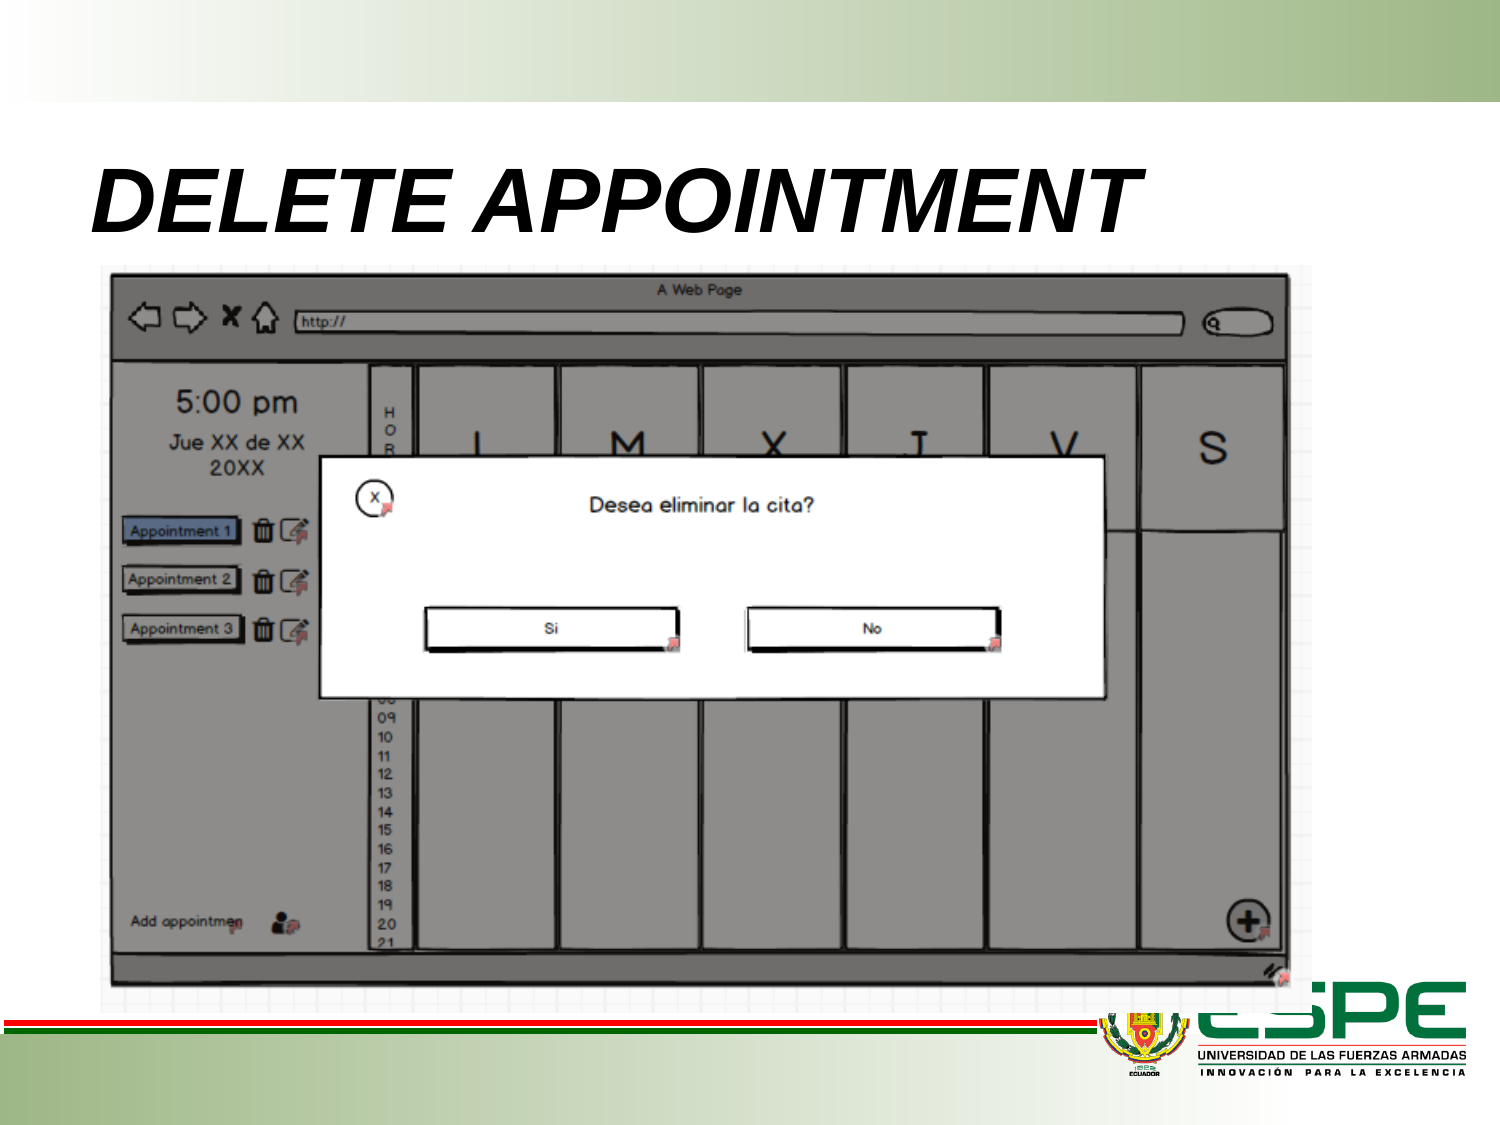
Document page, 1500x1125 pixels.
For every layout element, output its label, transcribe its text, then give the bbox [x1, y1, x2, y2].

picture [100, 265, 1466, 1076]
title DELETE APPOINTMENT [75, 133, 1312, 252]
